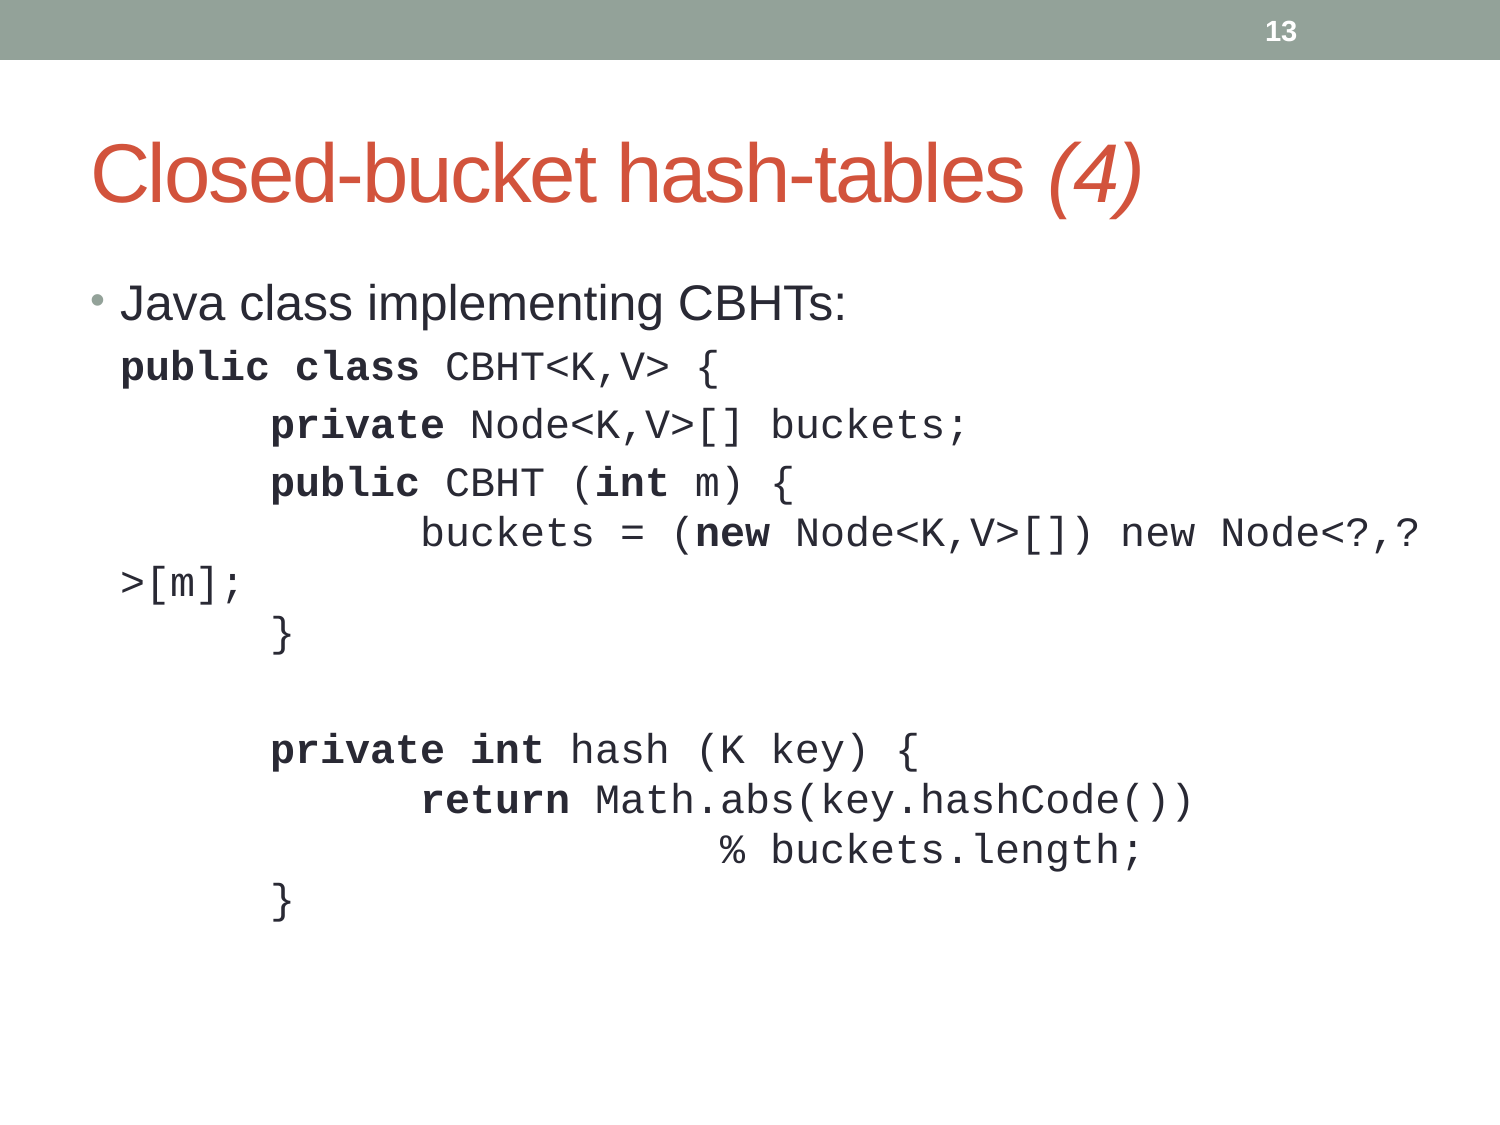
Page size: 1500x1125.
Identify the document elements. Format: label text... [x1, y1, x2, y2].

slide_number 13 [1250, 3, 1425, 57]
title Closed-bucket hash-tables (4) [75, 87, 1425, 250]
list Java class implementing CBHTs: public class CBHT<K,V> { private Node<K,V>[] buckets; public CBHT (int m) { buckets = (new Node<K,V>[]) new Node<?,?>[m]; } private int hash (K key) { return Math.abs(key.hashCode()) % buckets.length; } [75, 262, 1488, 1063]
